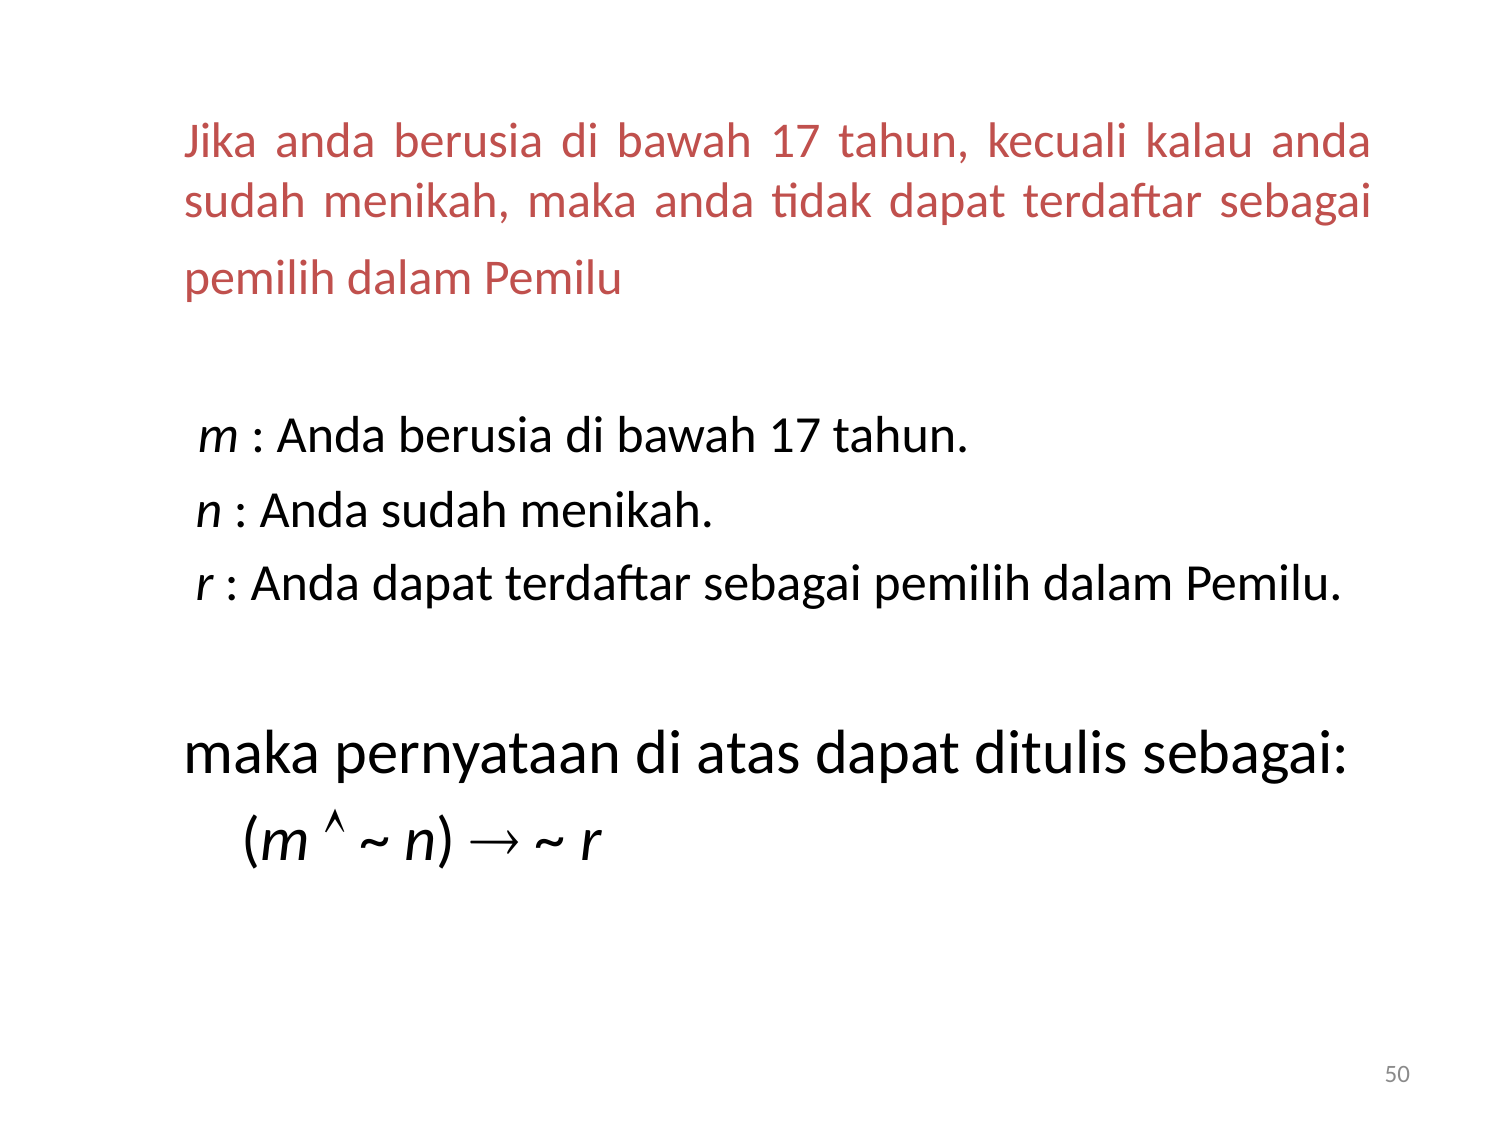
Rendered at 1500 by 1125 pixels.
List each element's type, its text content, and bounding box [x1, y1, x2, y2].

slide_number 50 [1074, 1042, 1425, 1103]
list Jika anda berusia di bawah 17 tahun, kecuali kalau anda sudah menikah, maka anda tidak dapat terdaftar sebagai pemilih dalam Pemilu m : Anda berusia di bawah 17 tahun. n : Anda sudah menikah. r : Anda dapat terdaftar sebagai pemilih dalam Pemilu. maka pernyataan di atas dapat ditulis sebagai: (m  ~ n)  ~ r [112, 99, 1388, 1000]
